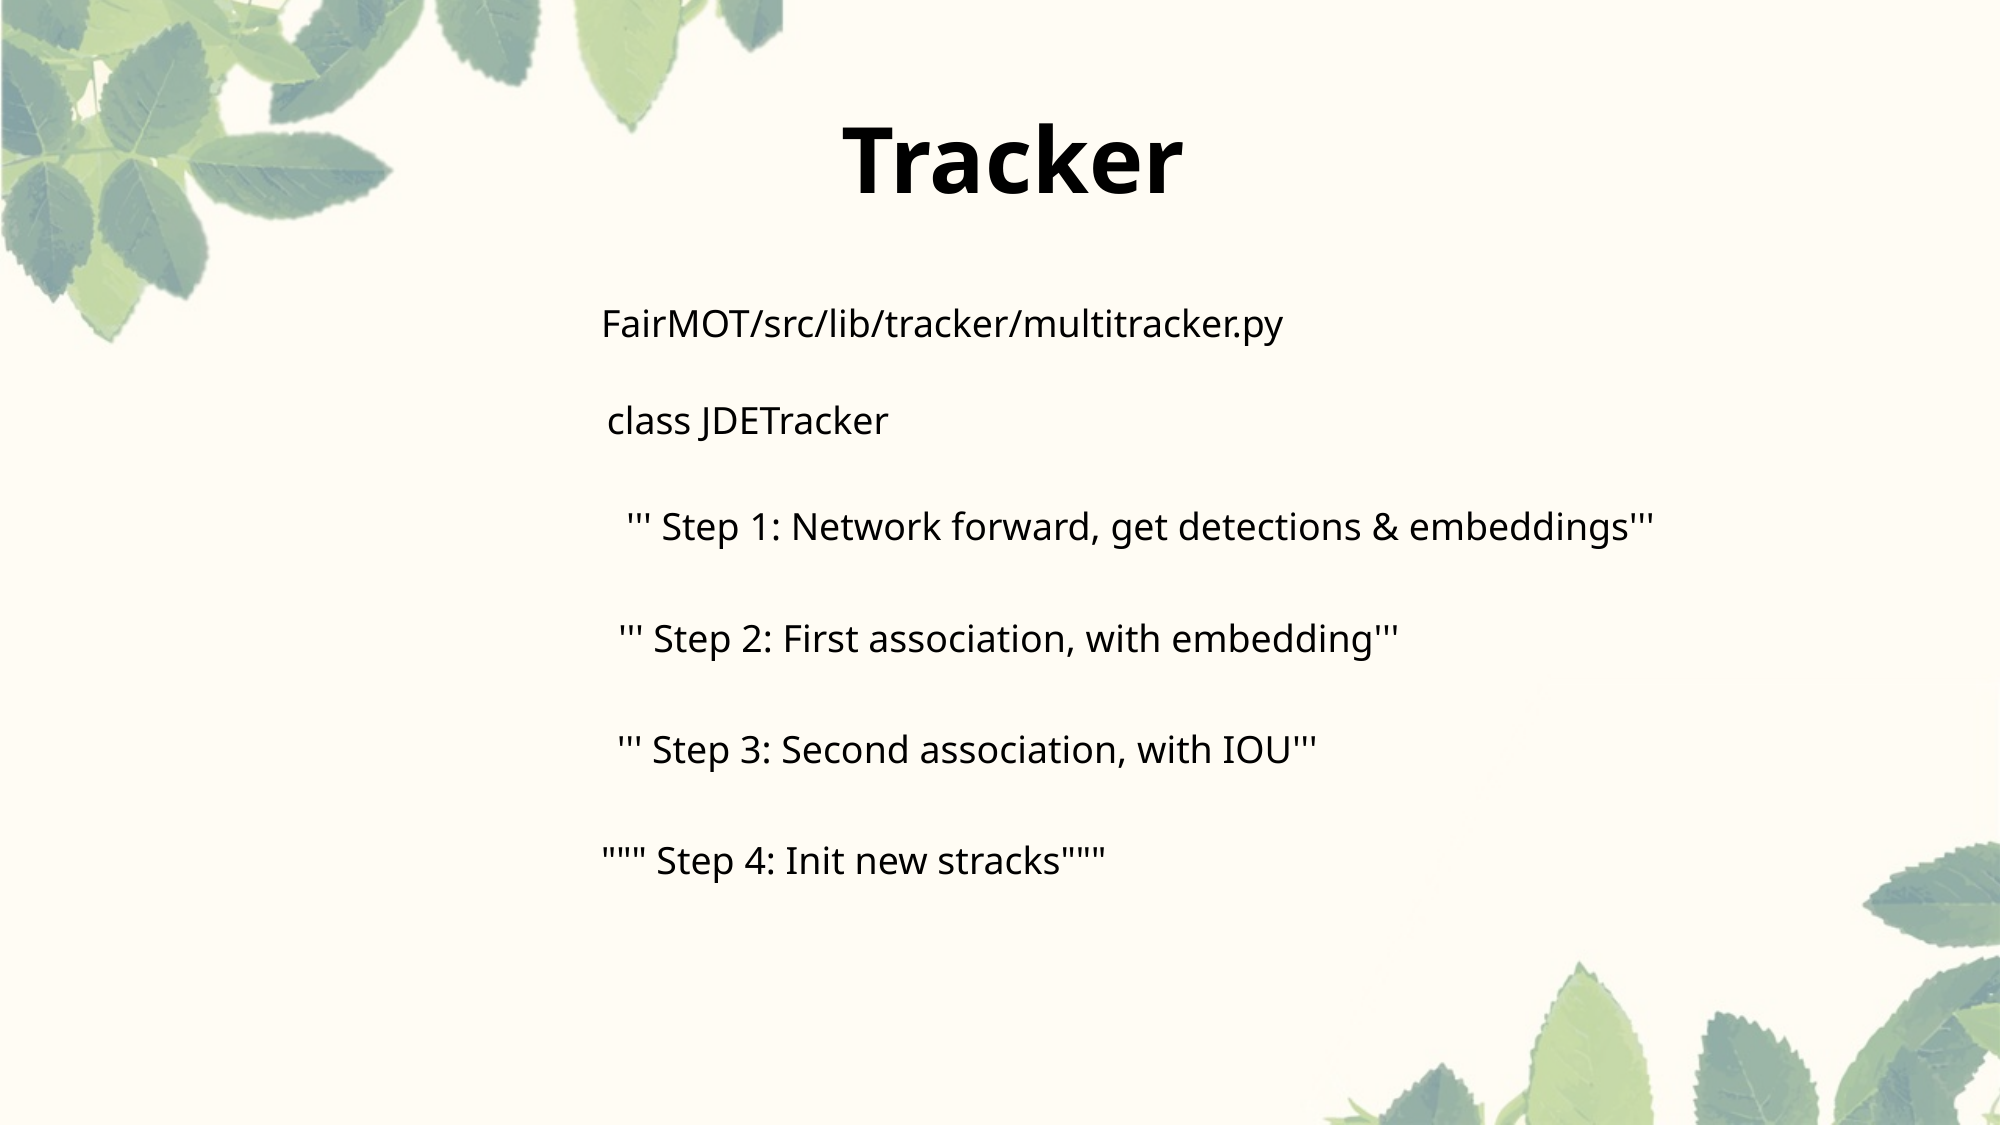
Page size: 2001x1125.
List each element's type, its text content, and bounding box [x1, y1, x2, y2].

text_box ''' Step 1: Network forward, get detections & embeddings''' [611, 495, 1671, 556]
text_box """ Step 4: Init new stracks""" [586, 829, 1122, 890]
text_box Tracker [586, 94, 1442, 220]
text_box ''' Step 3: Second association, with IOU''' [602, 718, 1334, 779]
text_box class JDETracker [592, 389, 905, 450]
text_box FairMOT/src/lib/tracker/multitracker.py [586, 292, 1614, 353]
text_box ''' Step 2: First association, with embedding''' [603, 607, 1416, 667]
